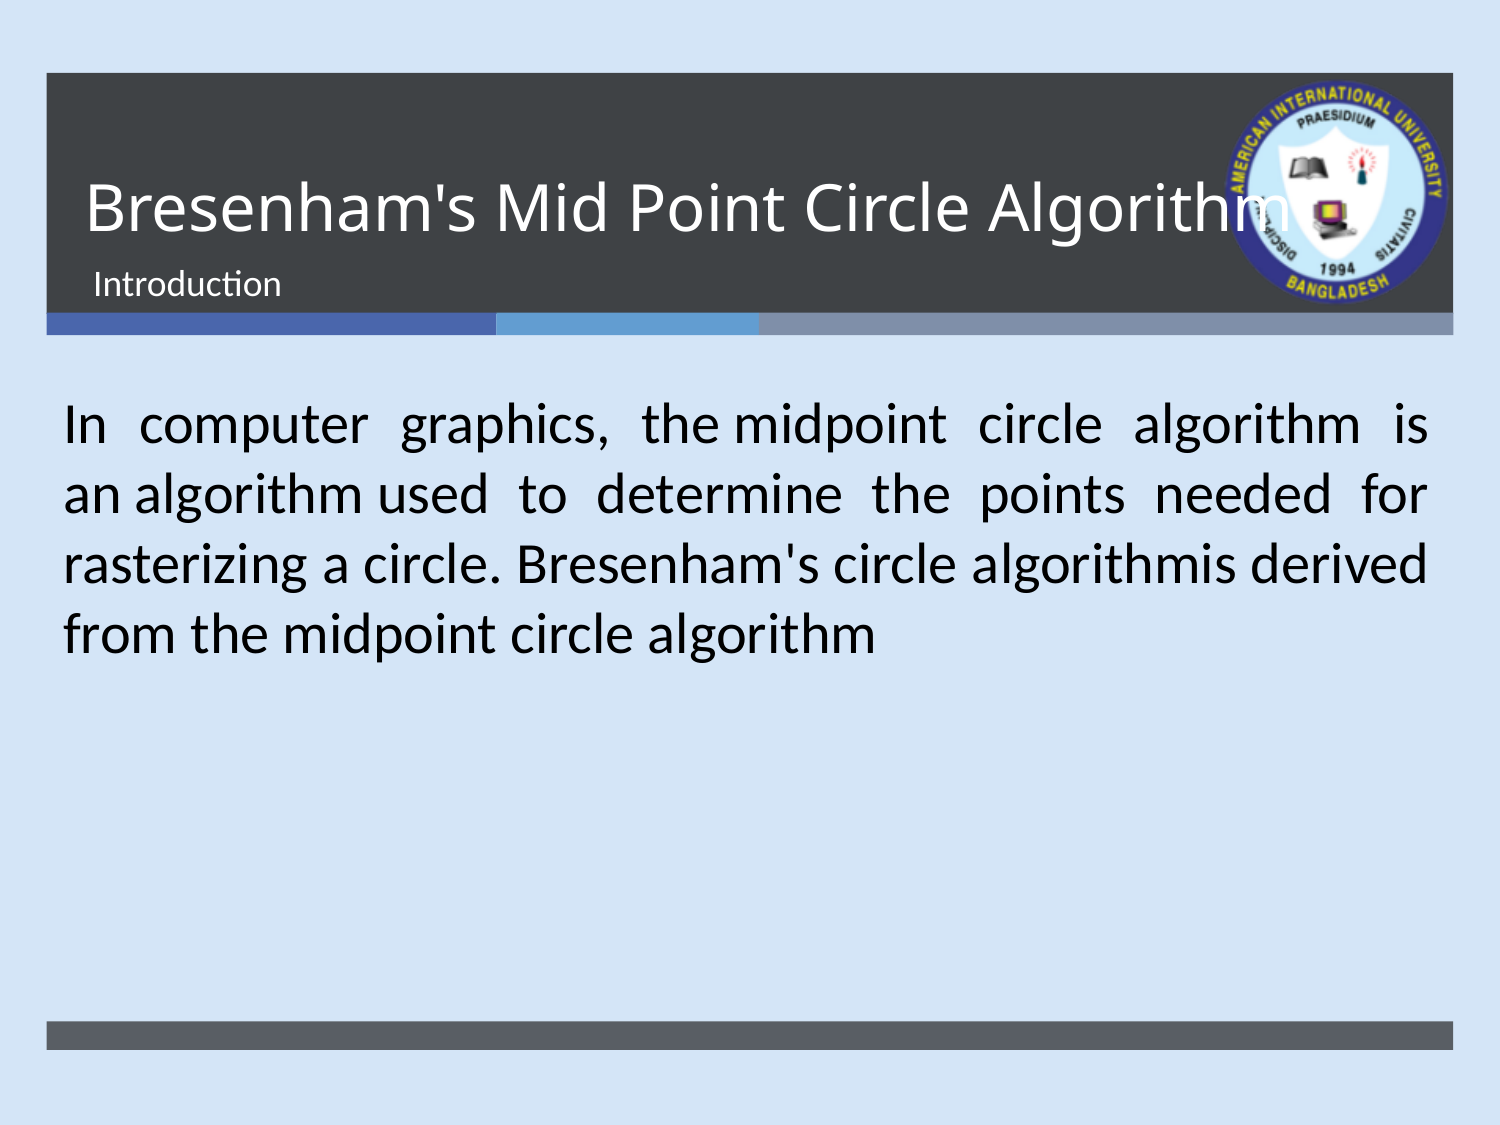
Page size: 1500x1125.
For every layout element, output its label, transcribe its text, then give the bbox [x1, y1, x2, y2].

subtitle Introduction [78, 251, 1351, 331]
text_box In computer graphics, the midpoint circle algorithm is an algorithm used to determine the points needed for rasterizing a circle. Bresenham's circle algorithmis derived from the midpoint circle algorithm [48, 377, 1445, 797]
picture [1351, 75, 1454, 310]
title Bresenham's Mid Point Circle Algorithm [69, 73, 1351, 253]
